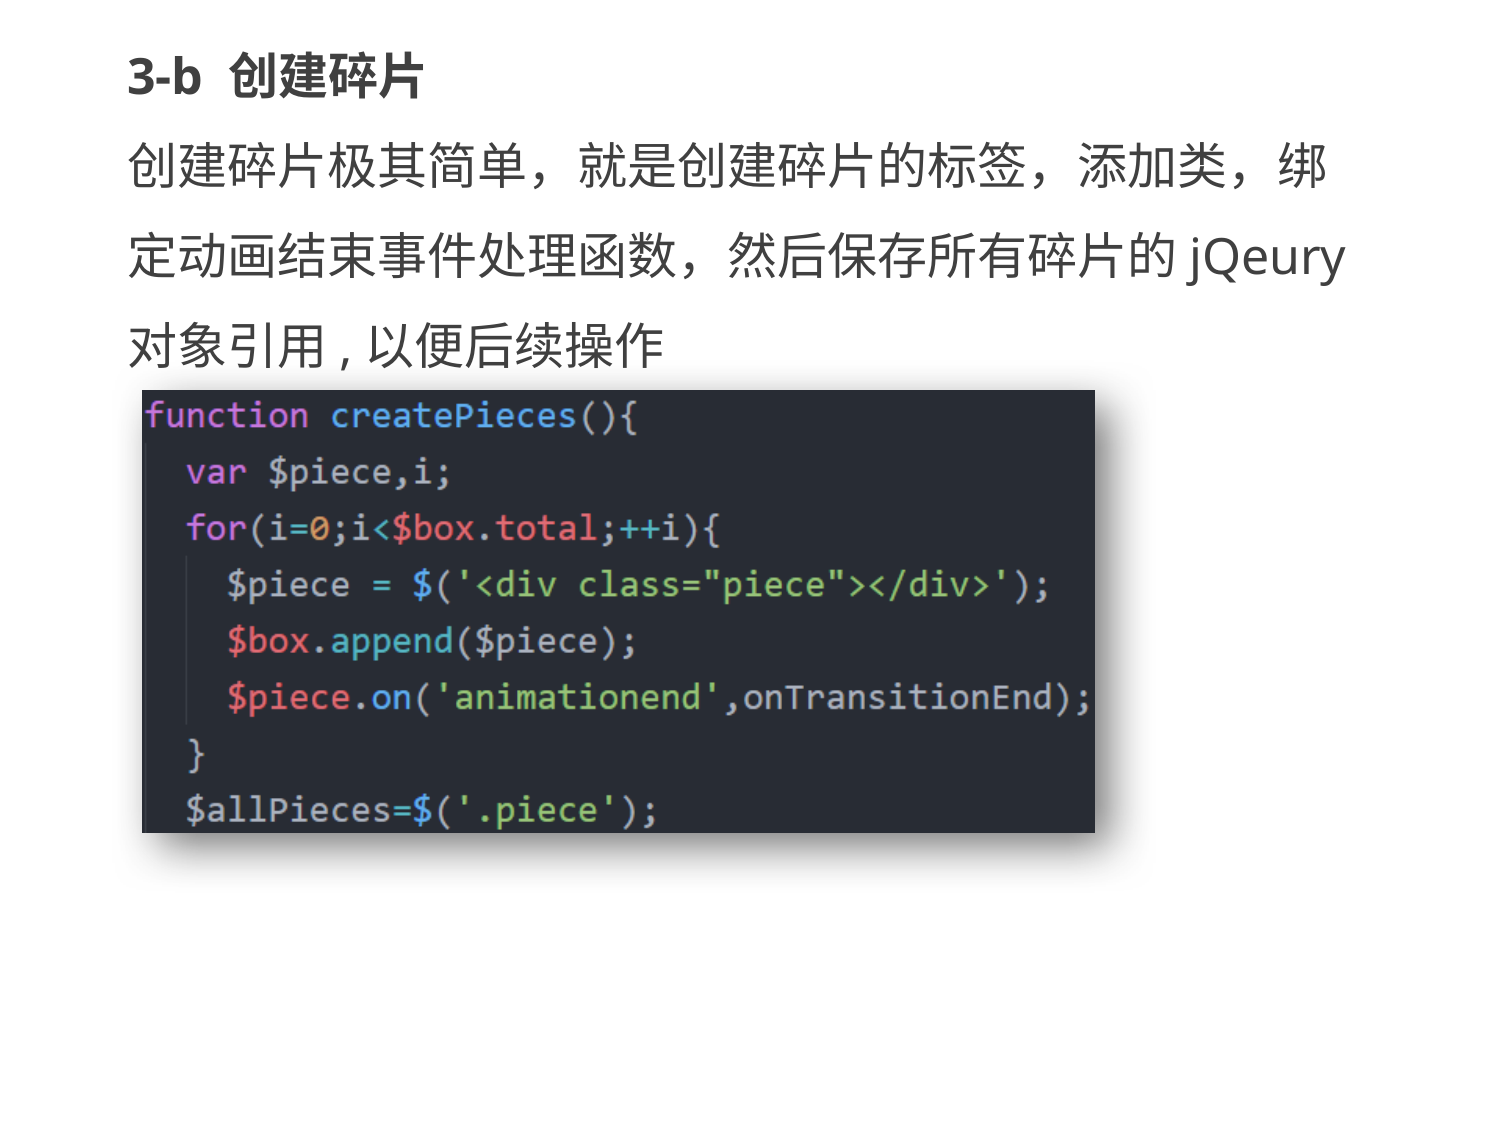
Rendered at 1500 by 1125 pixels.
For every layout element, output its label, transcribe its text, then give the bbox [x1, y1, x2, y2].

text_box 3-b 创建碎片 创建碎片极其简单，就是创建碎片的标签，添加类，绑定动画结束事件处理函数，然后保存所有碎片的jQeury对象引用,以便后续操作 [112, 7, 1388, 382]
picture [142, 390, 1095, 833]
